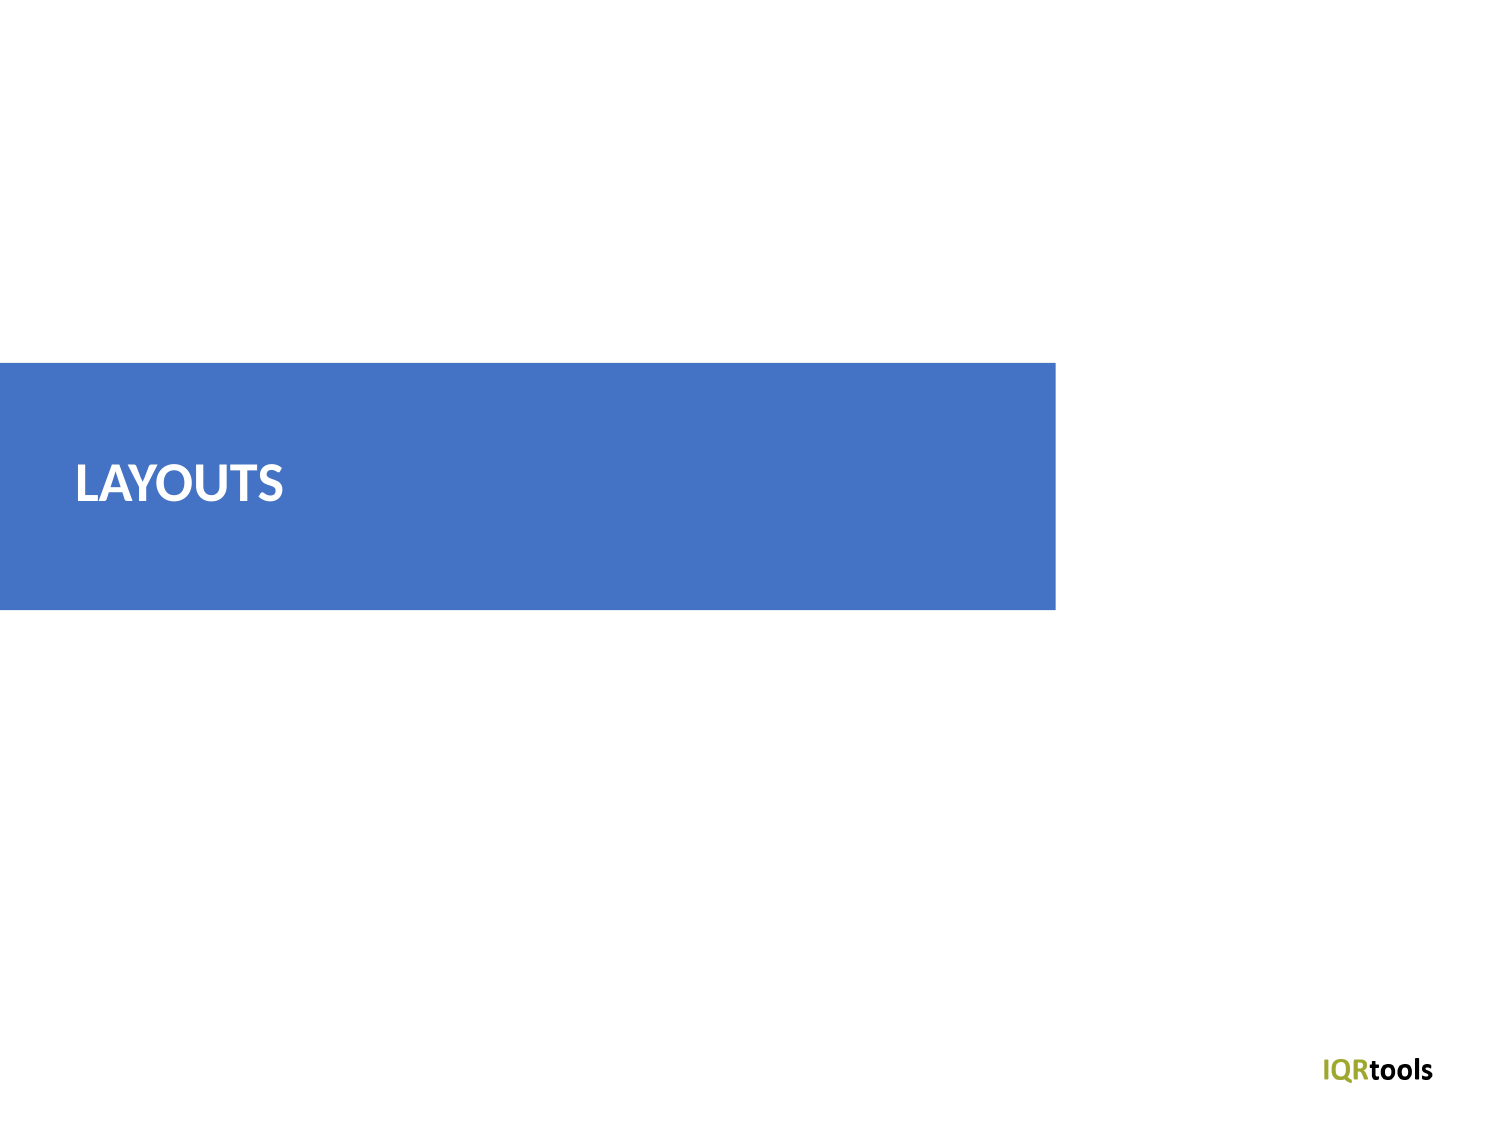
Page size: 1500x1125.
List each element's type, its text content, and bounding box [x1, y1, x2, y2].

title Layouts [0, 362, 1056, 611]
picture [1306, 1042, 1463, 1103]
